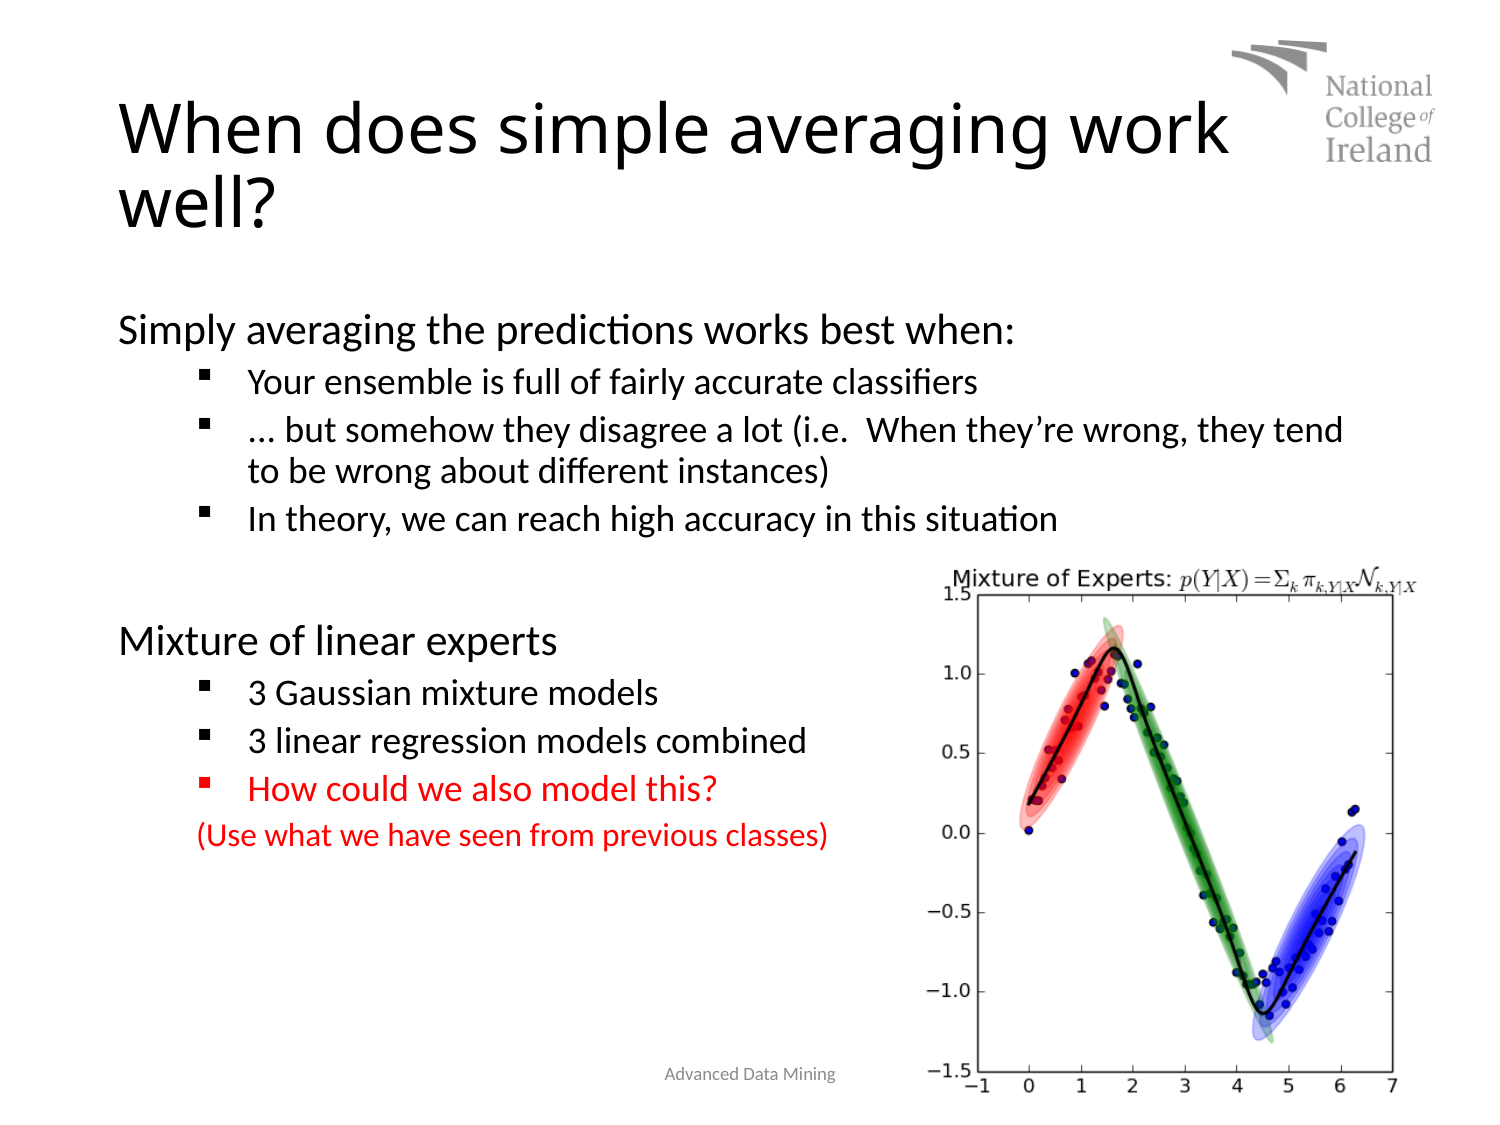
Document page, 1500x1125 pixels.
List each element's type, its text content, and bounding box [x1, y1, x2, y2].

picture [1231, 39, 1436, 163]
list Simply averaging the predictions works best when: Your ensemble is full of fairly accurate classifiers ... but somehow they disagree a lot (i.e. When they’re wrong, they tend to be wrong about different instances) In theory, we can reach high accuracy in this situation Mixture of linear experts 3 Gaussian mixture models 3 linear regression models combined How could we also model this? (Use what we have seen from previous classes) [103, 299, 1397, 1014]
footer Advanced Data Mining [496, 1042, 918, 1103]
picture [918, 548, 1426, 1103]
title When does simple averaging work well? [103, 59, 1397, 278]
